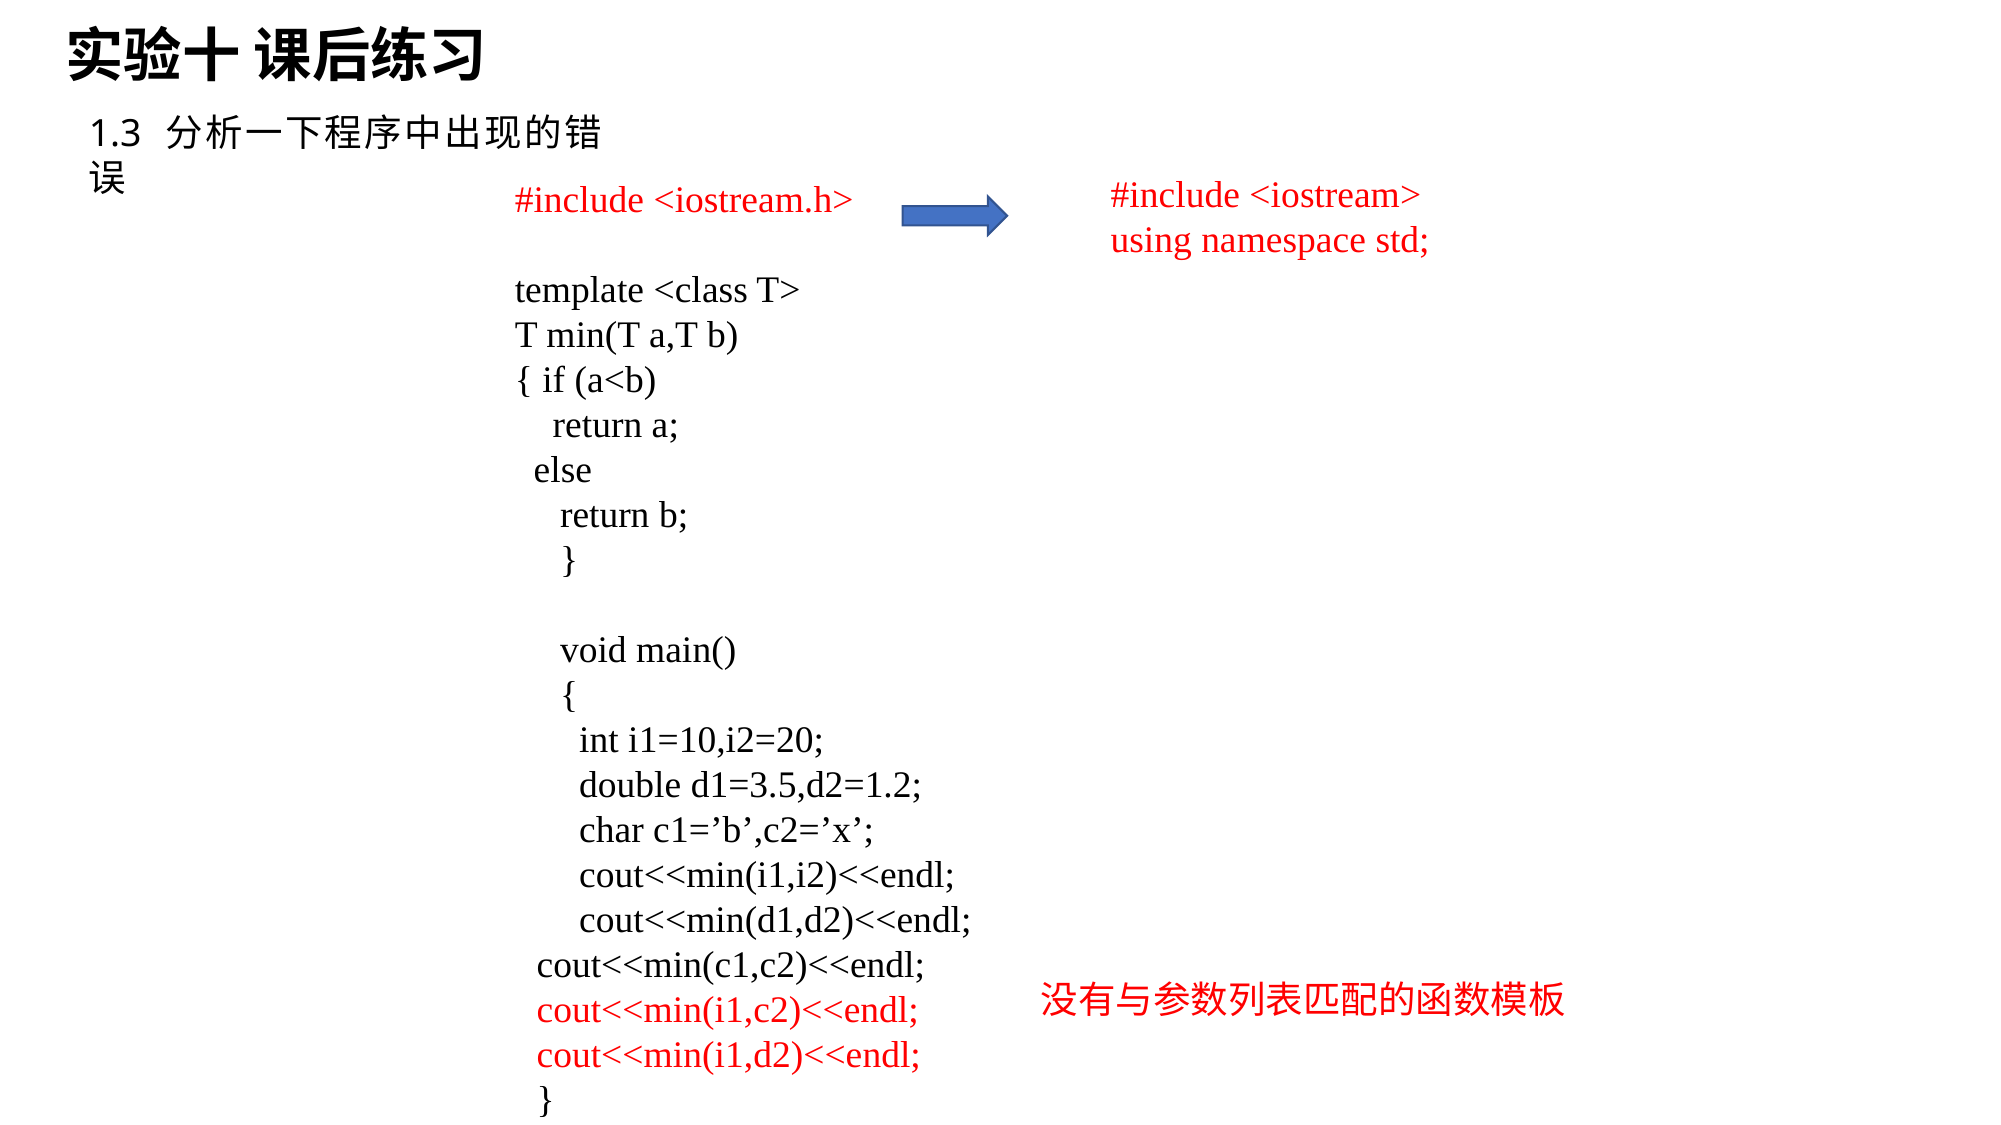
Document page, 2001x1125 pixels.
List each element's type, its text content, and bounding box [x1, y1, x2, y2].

text_box 没有与参数列表匹配的函数模板 [1026, 968, 1581, 1029]
text_box #include <iostream> using namespace std; [1095, 162, 1500, 268]
text_box [901, 193, 1009, 238]
text_box #include <iostream.h> template <class T> T min(T a,T b) { if (a<b) return a; else return b; } void main() { int i1=10,i2=20; double d1=3.5,d2=1.2; char c1=’b’,c2=’x’; cout<<min(i1,i2)<<endl; cout<<min(d1,d2)<<endl; cout<<min(c1,c2)<<endl; cout<<min(i1,c2)<<endl; cout<<min(i1,d2)<<endl; } [500, 122, 1500, 1125]
text_box 1.3 分析一下程序中出现的错误 [74, 102, 617, 162]
text_box 实验十 课后练习 [51, 11, 502, 96]
